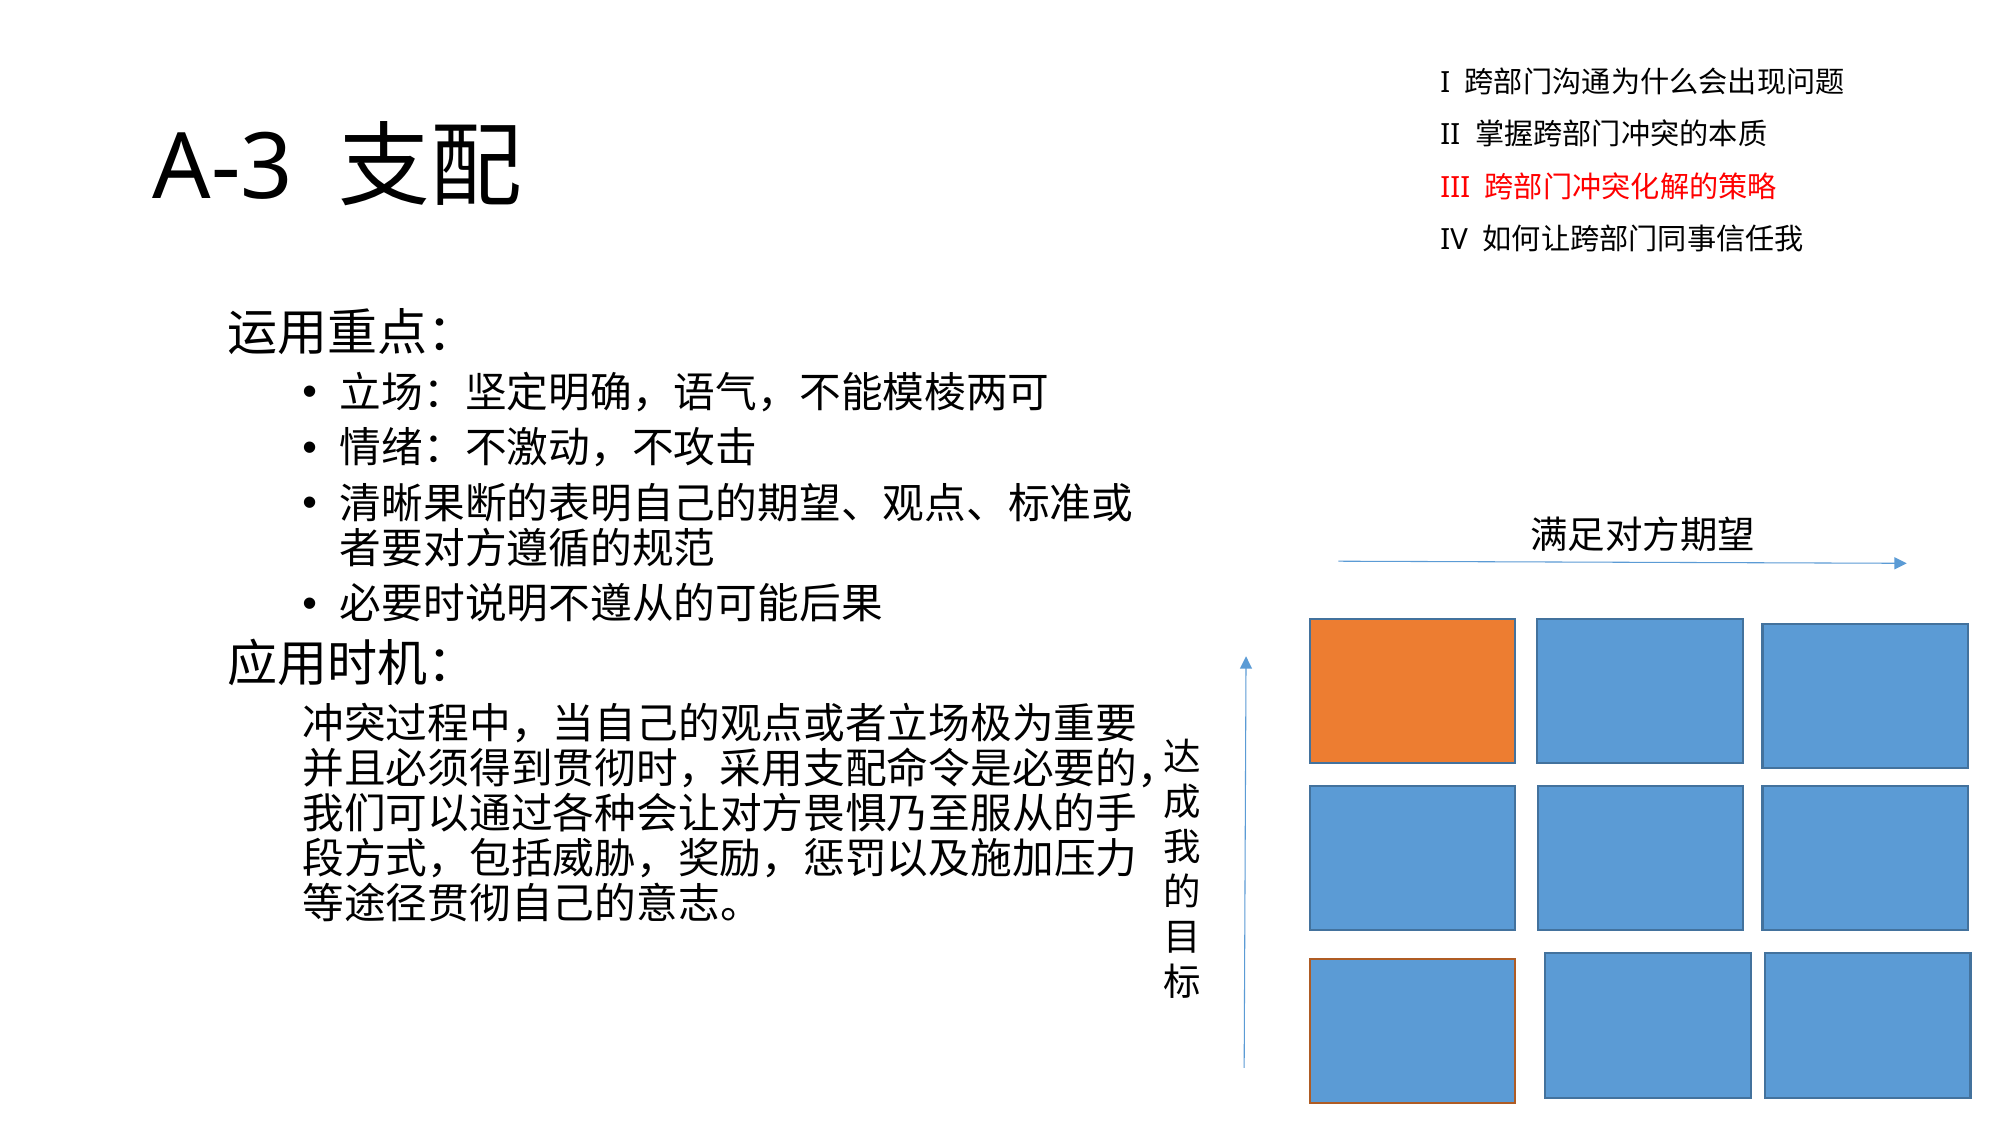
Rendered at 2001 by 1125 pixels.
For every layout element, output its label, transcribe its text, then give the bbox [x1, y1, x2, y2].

text_box 达成我的目标 [1148, 725, 1223, 1011]
list 运用重点： 立场：坚定明确，语气，不能模棱两可 情绪：不激动，不攻击 清晰果断的表明自己的期望、观点、标准或者要对方遵循的规范 必要时说明不遵从的可能后果 应用时机： 冲突过程中，当自己的观点或者立场极为重要并且必须得到贯彻时，采用支配命令是必要的，我们可以通过各种会让对方畏惧乃至服从的手段方式，包括威胁，奖励，惩罚以及施加压力等途径贯彻自己的意志。 [137, 299, 1181, 1014]
text_box 满足对方期望 [1515, 503, 1907, 561]
text_box [1309, 618, 1516, 764]
text_box [1761, 623, 1969, 769]
text_box [1544, 952, 1752, 1099]
text_box [1537, 785, 1744, 931]
title A-3 支配 [137, 59, 1425, 278]
text_box I 跨部门沟通为什么会出现问题 II 掌握跨部门冲突的本质 III 跨部门冲突化解的策略 IV 如何让跨部门同事信任我 [1425, 59, 1895, 300]
text_box [1309, 785, 1516, 931]
text_box [1764, 952, 1972, 1099]
text_box [1536, 618, 1744, 764]
text_box [1761, 785, 1969, 931]
text_box [1309, 958, 1516, 1104]
